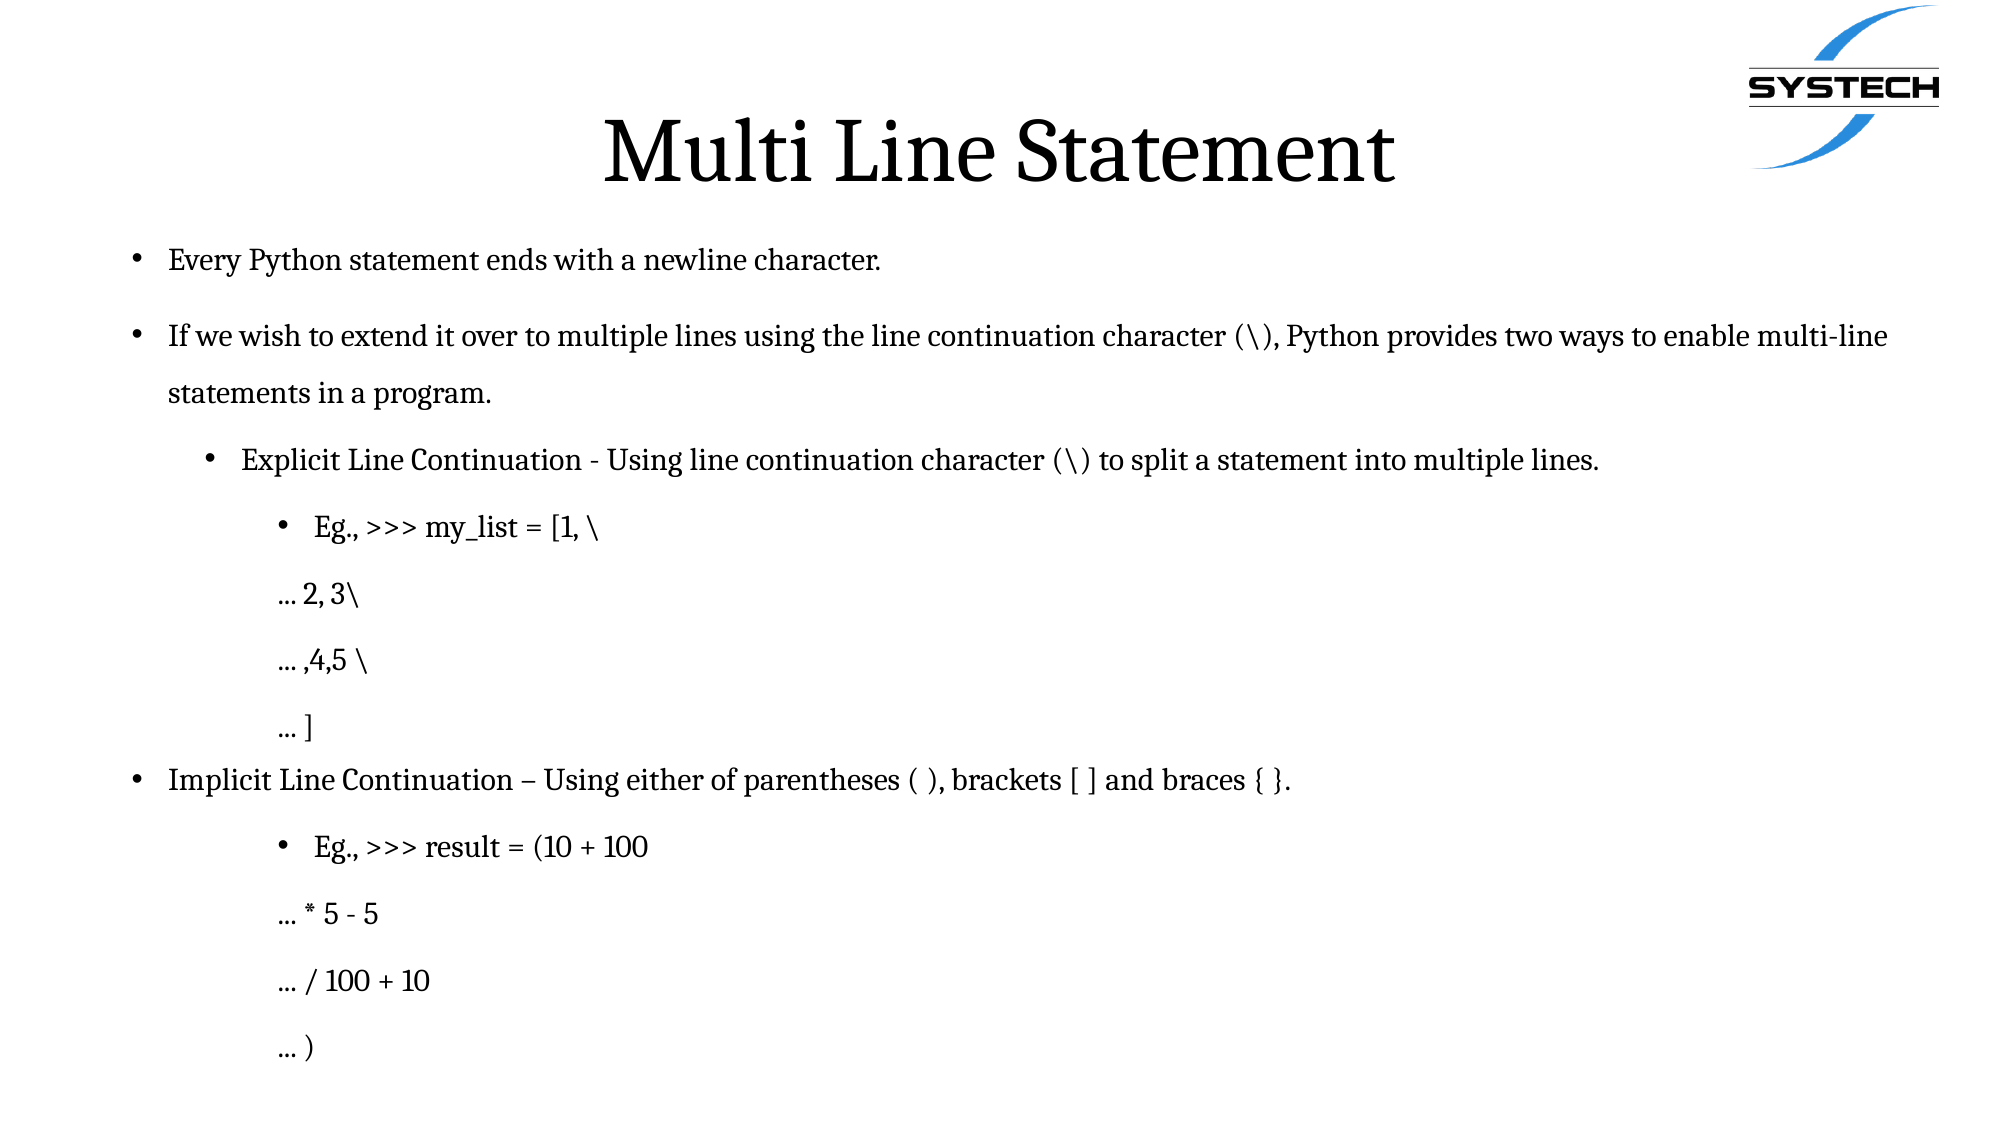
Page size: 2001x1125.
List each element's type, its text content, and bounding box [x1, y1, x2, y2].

list Every Python statement ends with a newline character. If we wish to extend it over to multiple lines using the line continuation character (\), Python provides two ways to enable multi-line statements in a program. Explicit Line Continuation - Using line continuation character (\) to split a statement into multiple lines. Eg., >>> my_list = [1, \ ... 2, 3\ ... ,4,5 \ ... ] Implicit Line Continuation – Using either of parentheses ( ), brackets [ ] and braces { }. Eg., >>> result = (10 + 100 ... * 5 - 5 ... / 100 + 10 ... ) [116, 211, 1962, 1074]
title Multi Line Statement [137, 59, 1863, 211]
picture [1749, 5, 1939, 169]
